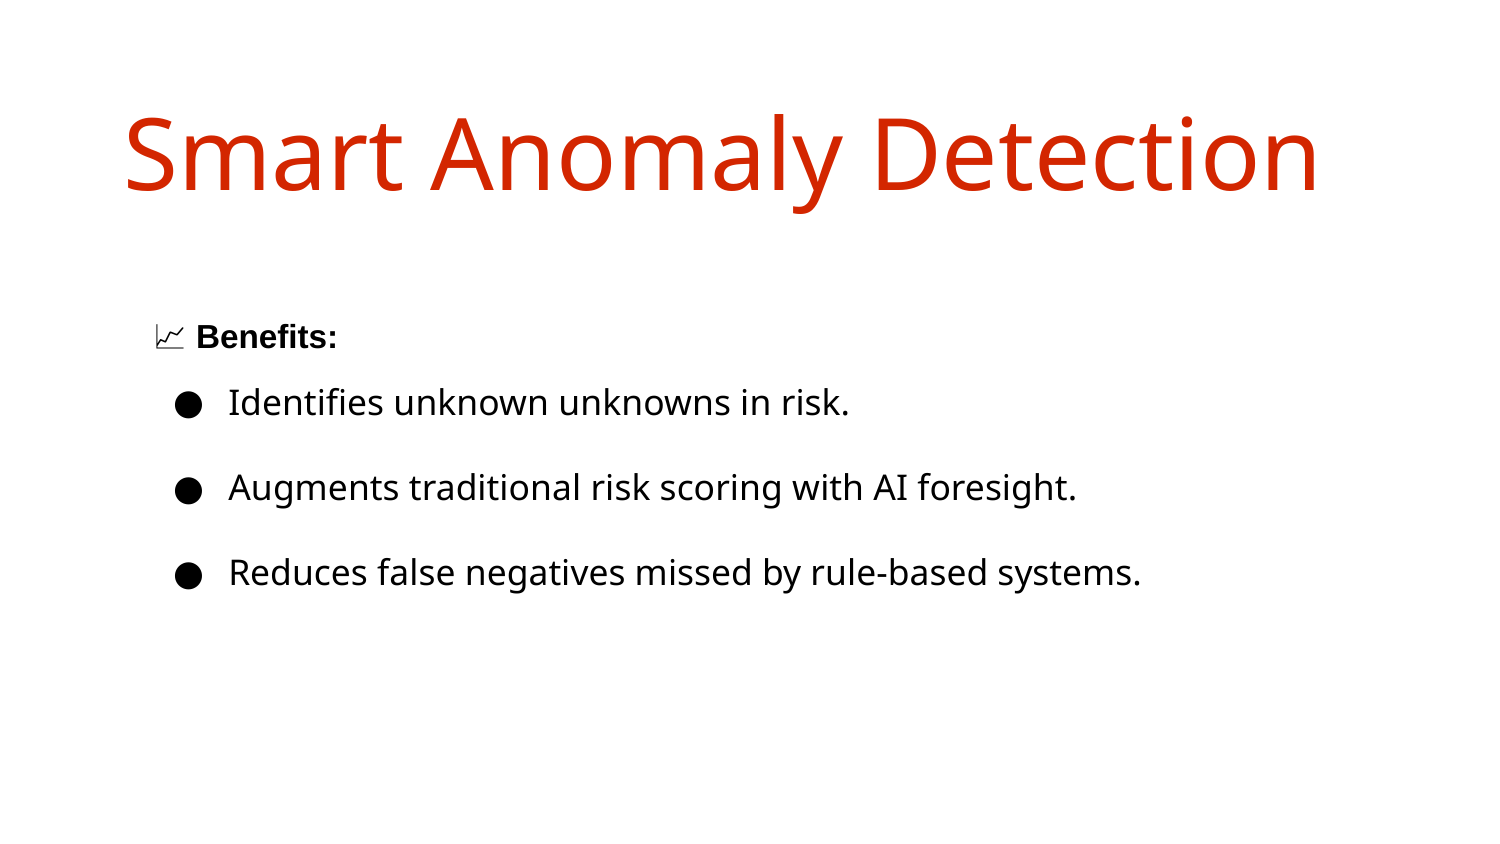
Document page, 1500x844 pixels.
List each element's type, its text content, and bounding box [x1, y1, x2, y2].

title Smart Anomaly Detection [108, 88, 1434, 212]
text_box 📈 Benefits: Identifies unknown unknowns in risk. Augments traditional risk scoring with AI foresight. Reduces false negatives missed by rule-based systems. [138, 243, 1404, 701]
